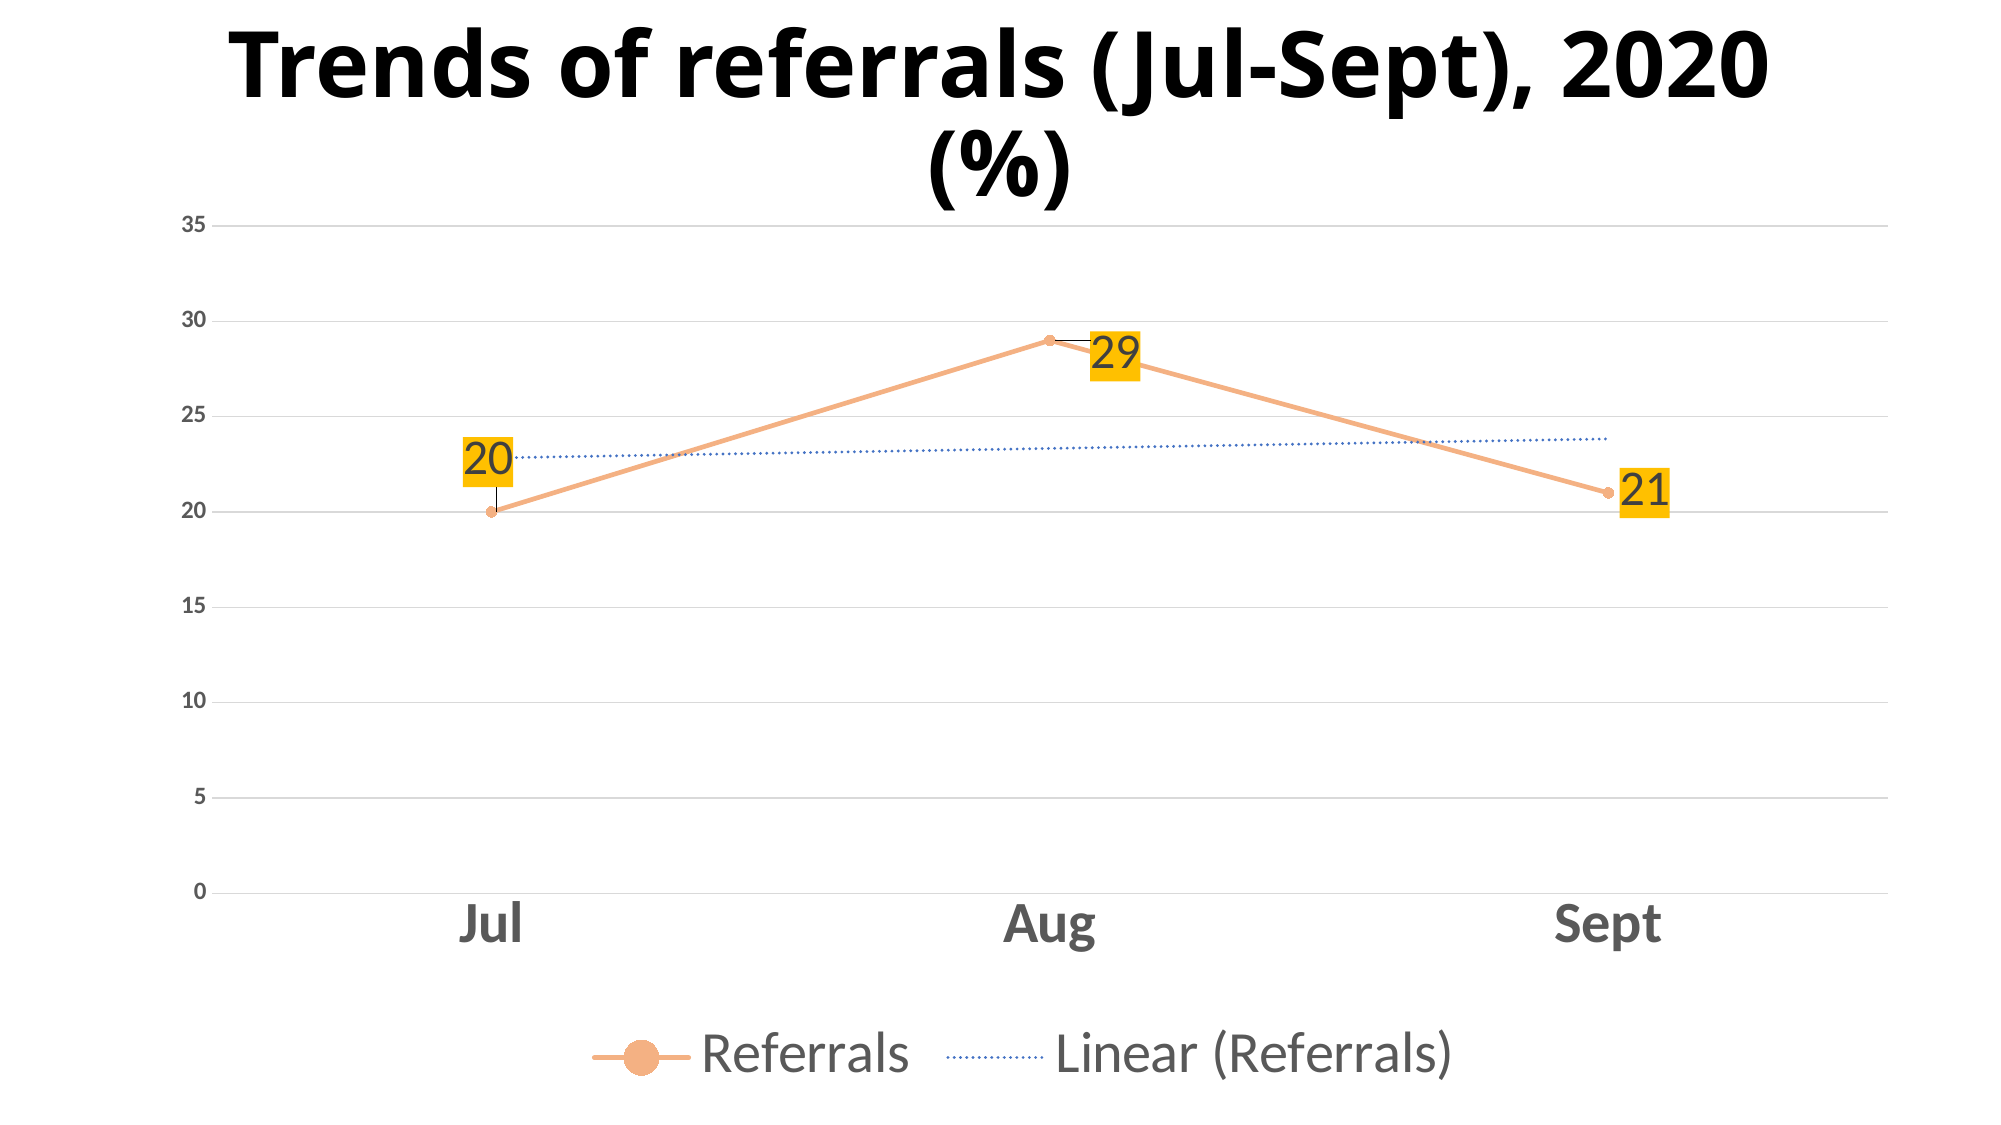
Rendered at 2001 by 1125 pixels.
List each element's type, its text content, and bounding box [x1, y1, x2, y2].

chart [137, 154, 1911, 1099]
title Trends of referrals (Jul-Sept), 2020 (%) [137, 59, 1863, 154]
